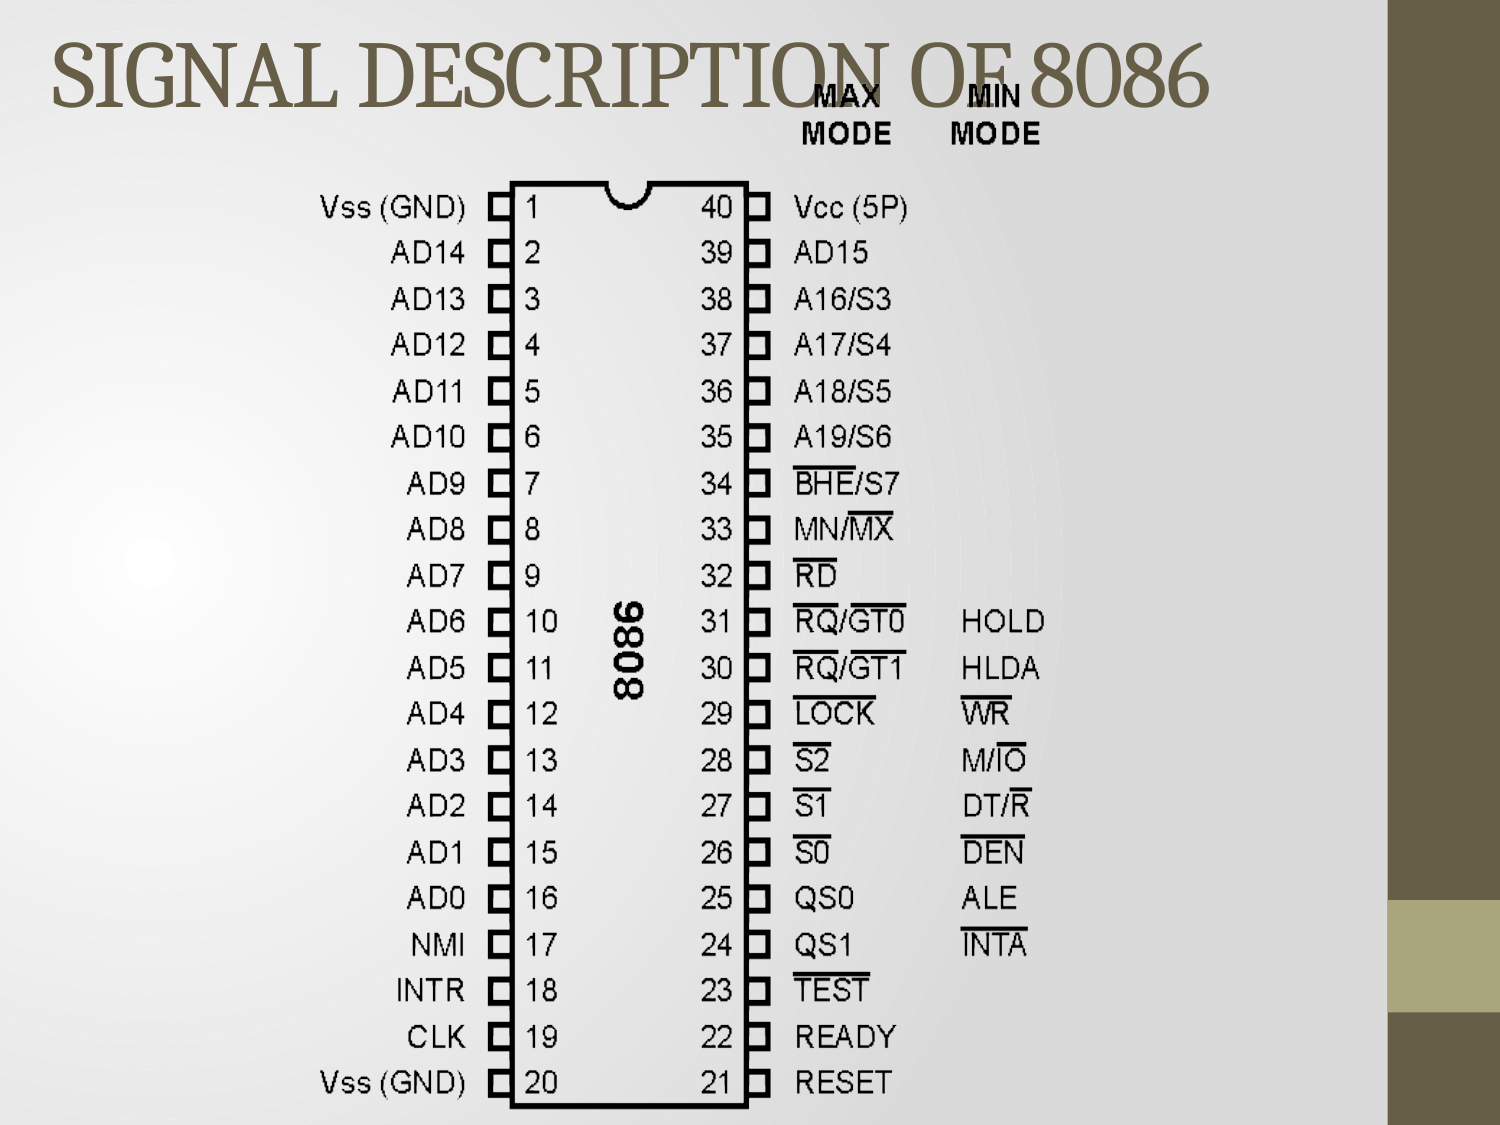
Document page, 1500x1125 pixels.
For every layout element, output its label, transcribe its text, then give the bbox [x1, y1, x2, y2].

picture [299, 72, 1063, 1125]
title SIGNAL DESCRIPTION OF 8086 [37, 0, 1375, 138]
